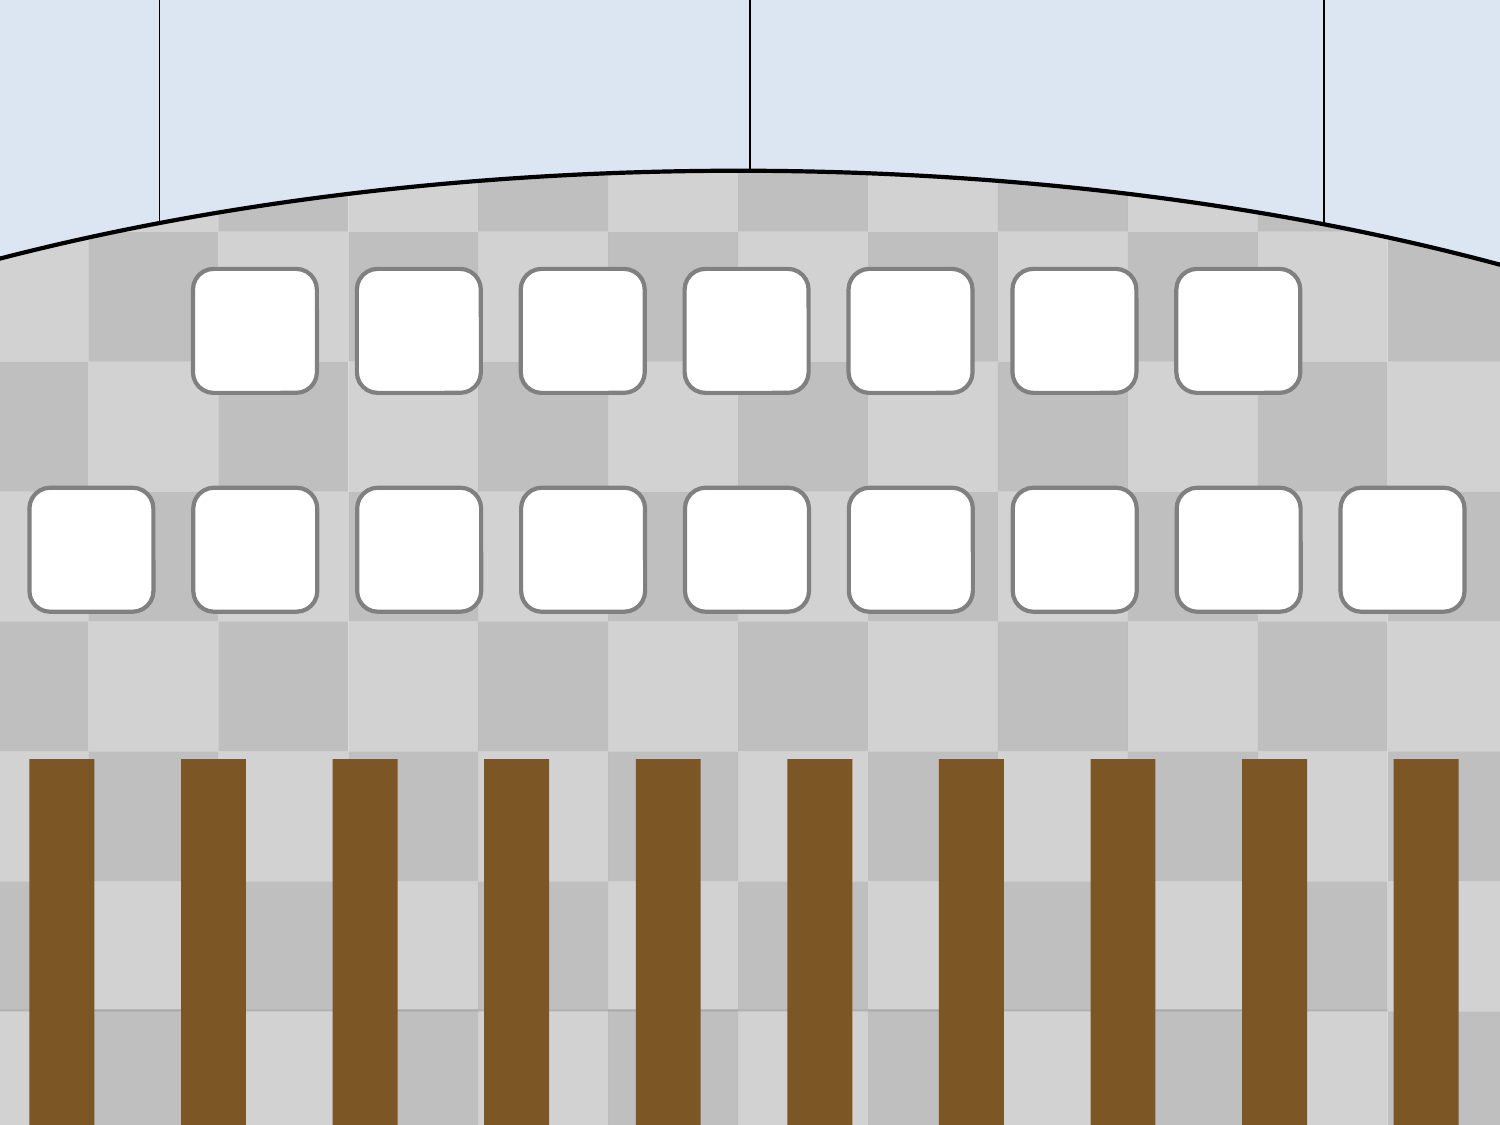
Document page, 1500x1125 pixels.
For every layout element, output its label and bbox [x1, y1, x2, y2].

text_box [0, 0, 1500, 1125]
